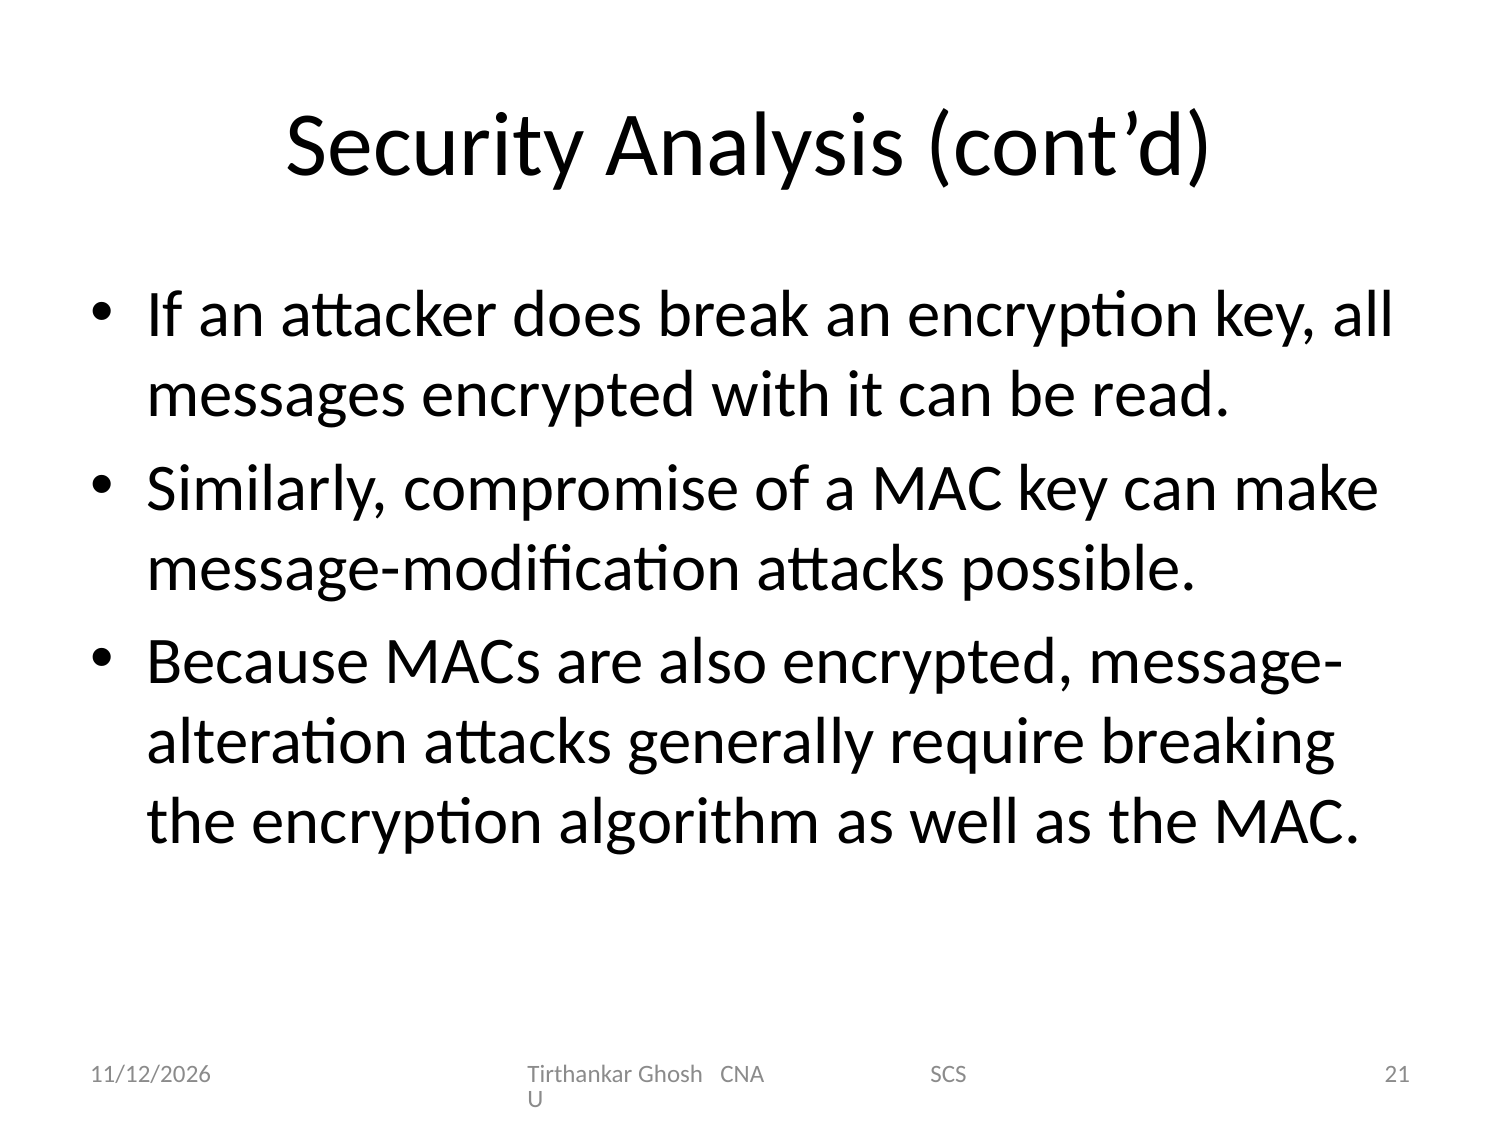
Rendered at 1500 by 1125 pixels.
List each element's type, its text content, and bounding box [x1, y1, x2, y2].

slide_number 21 [1074, 1042, 1425, 1103]
footer Tirthankar Ghosh CNA SCSU [512, 1042, 988, 1103]
title Security Analysis (cont’d) [75, 45, 1425, 233]
list If an attacker does break an encryption key, all messages encrypted with it can be read. Similarly, compromise of a MAC key can make message-modification attacks possible. Because MACs are also encrypted, message-alteration attacks generally require breaking the encryption algorithm as well as the MAC. [75, 262, 1425, 1005]
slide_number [75, 1042, 425, 1103]
